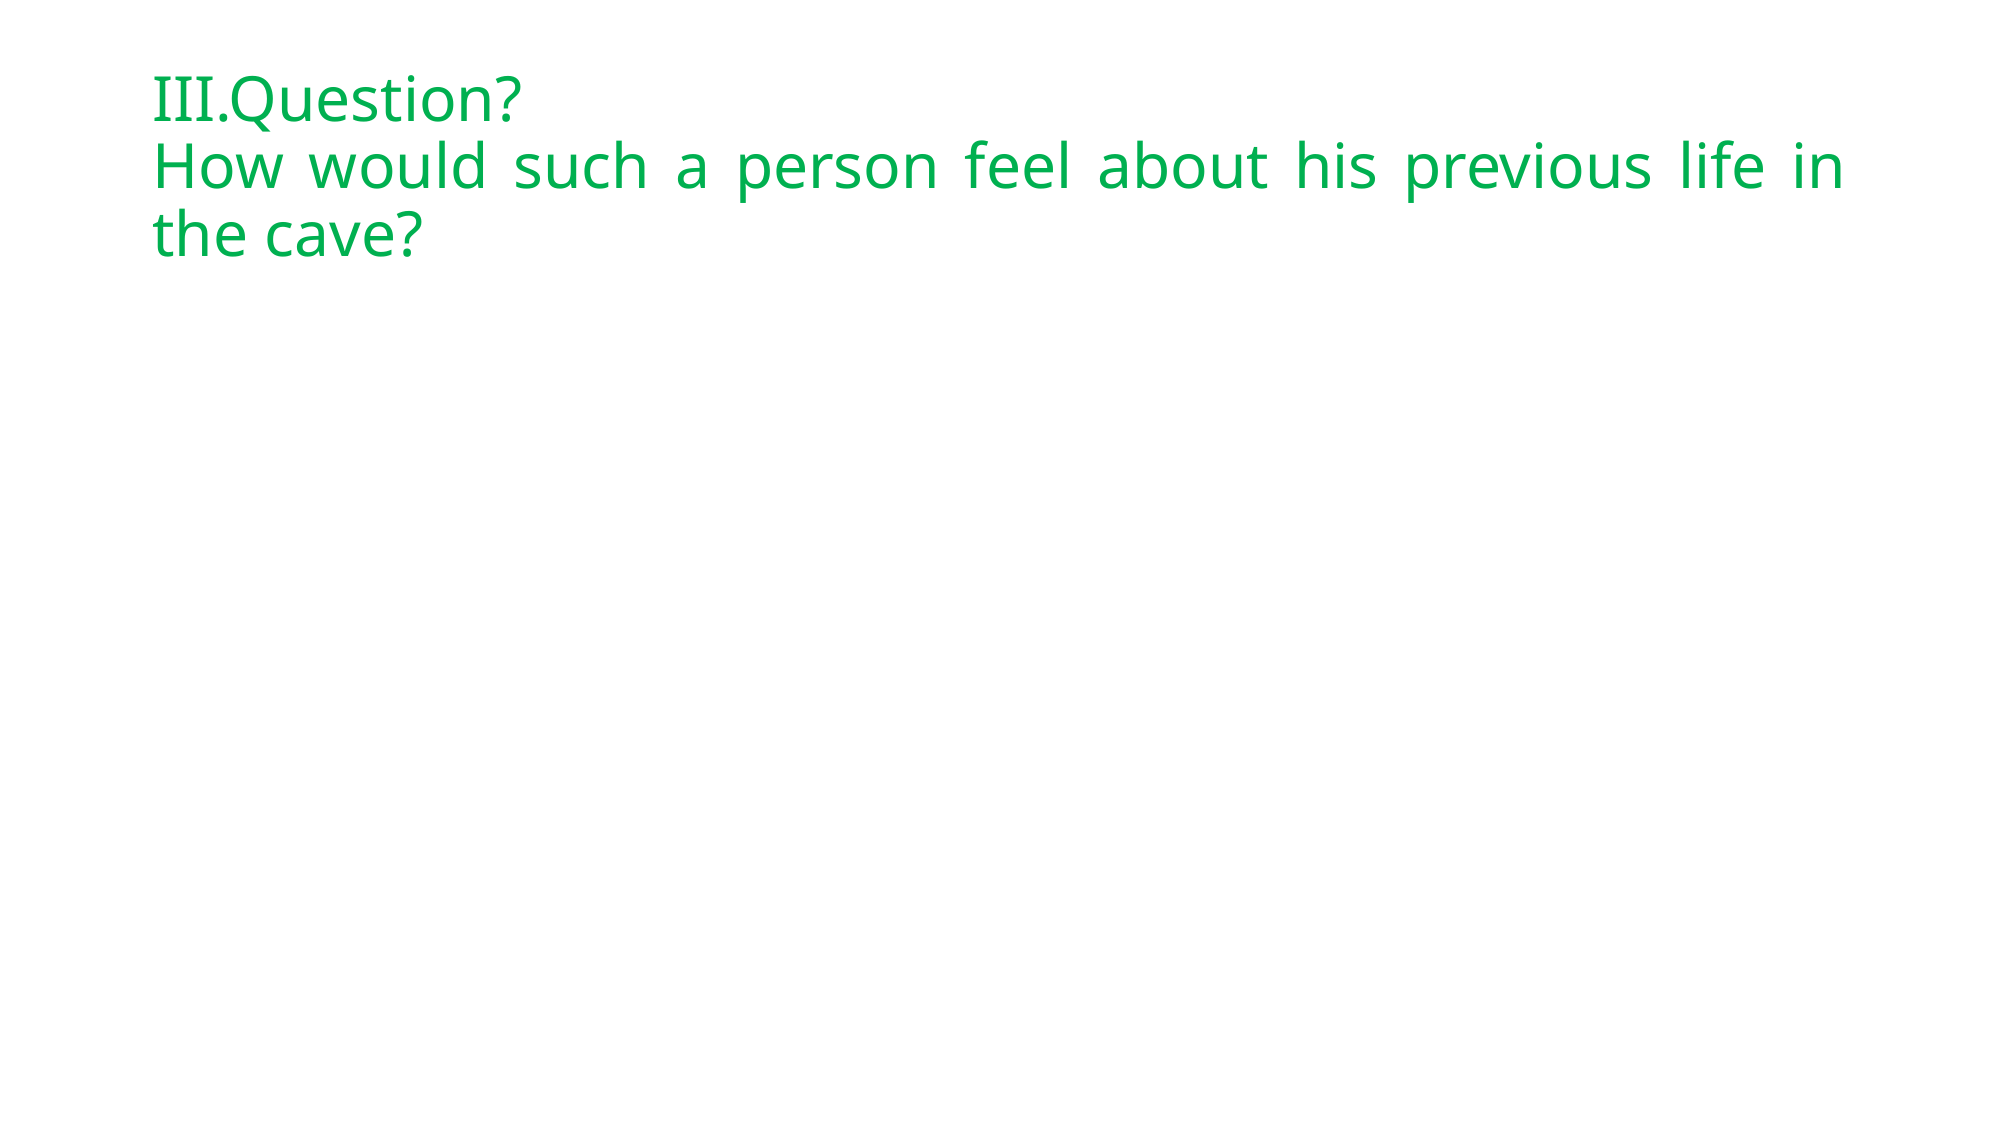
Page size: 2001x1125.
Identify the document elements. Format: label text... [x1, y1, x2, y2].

title III.Question? How would such a person feel about his previous life in the cave? [137, 59, 1863, 278]
